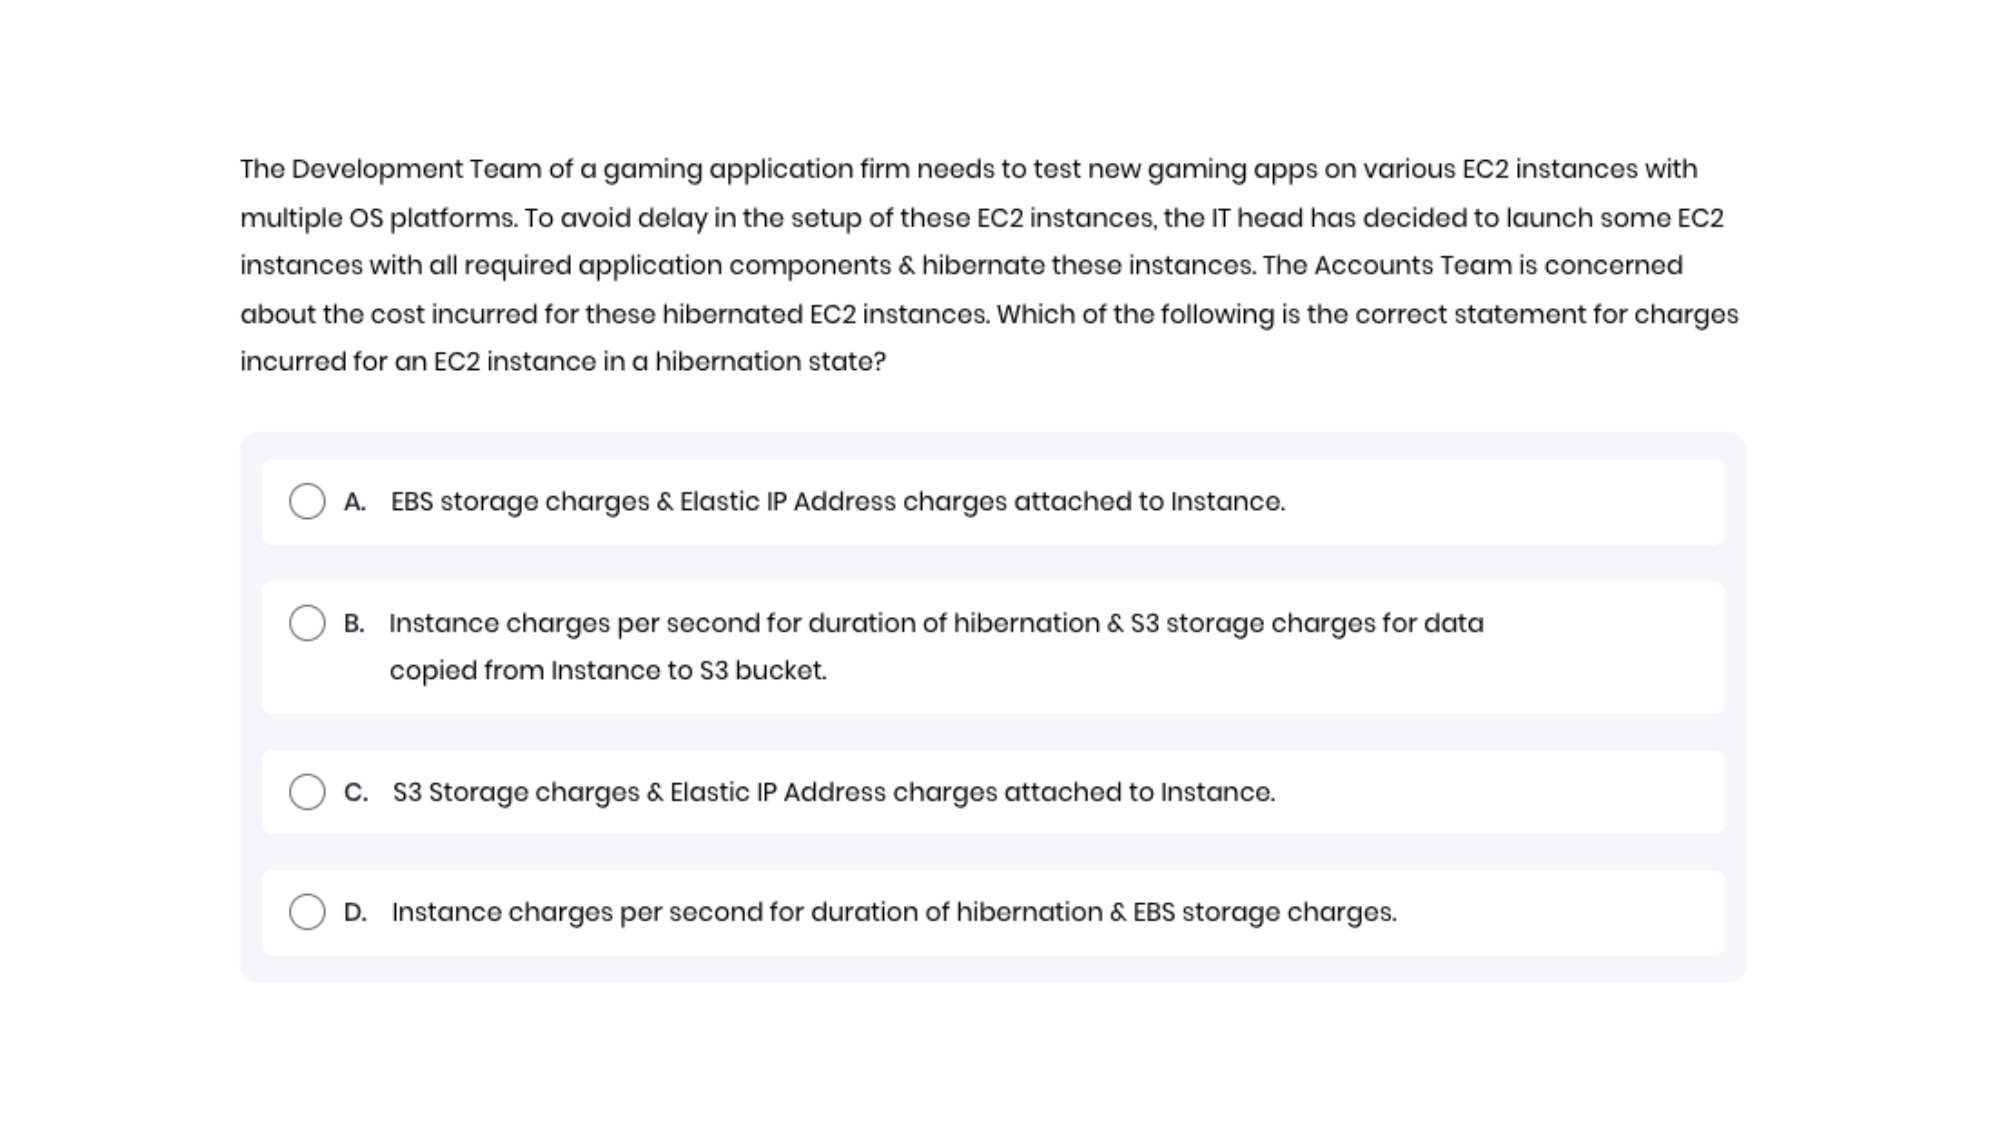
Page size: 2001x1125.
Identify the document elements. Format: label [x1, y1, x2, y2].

picture [228, 131, 1772, 994]
